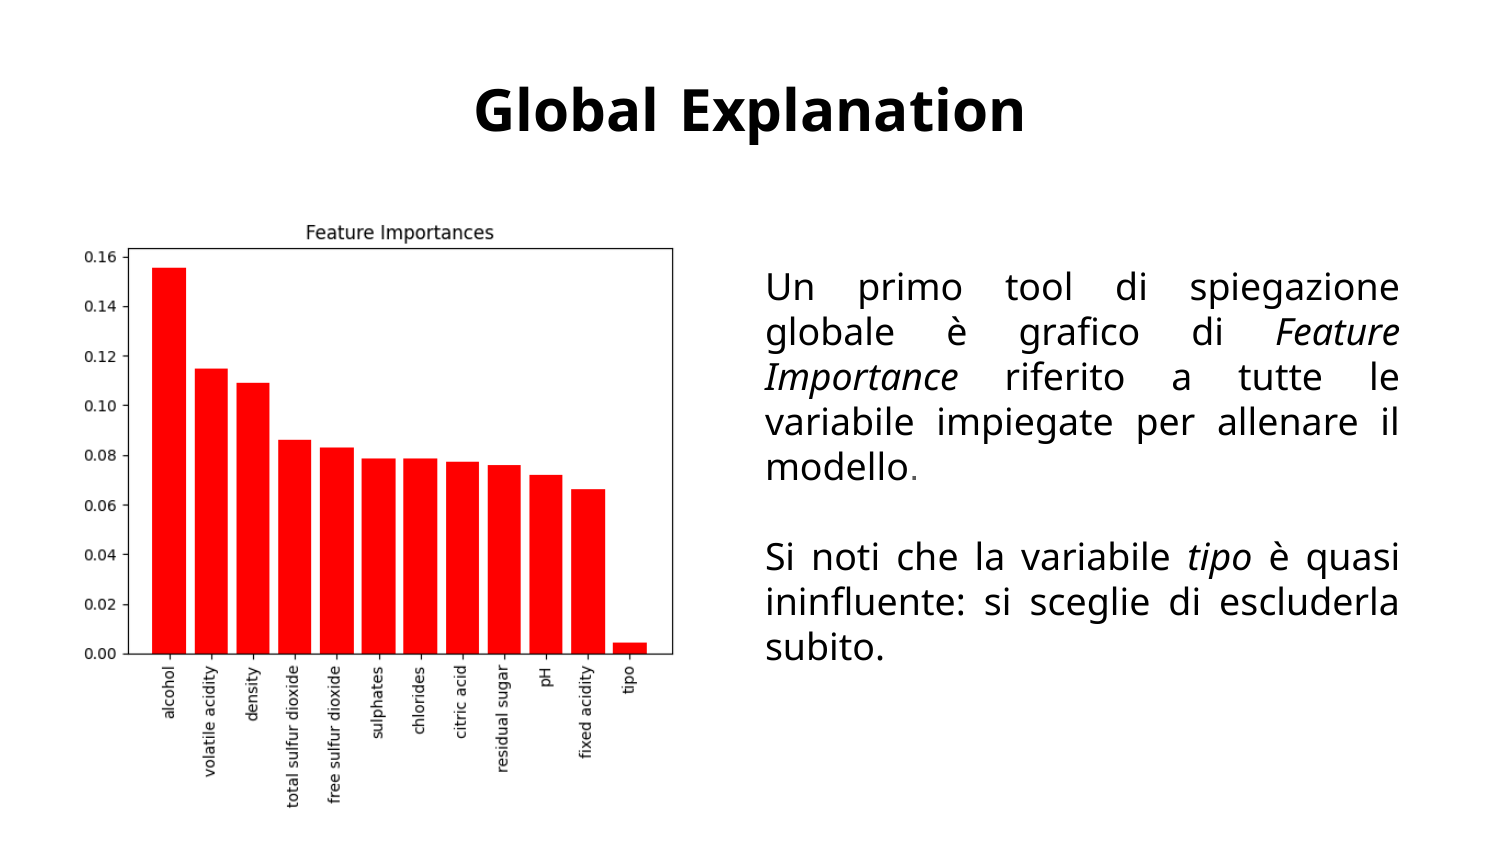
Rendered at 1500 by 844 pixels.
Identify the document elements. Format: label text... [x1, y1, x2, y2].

picture [72, 212, 682, 818]
text_box Un primo tool di spiegazione globale è grafico di Feature Importance riferito a tutte le variabile impiegate per allenare il modello. Si noti che la variabile tipo è quasi ininfluente: si sceglie di escluderla subito. [749, 247, 1416, 683]
title Global Explanation [51, 33, 1449, 172]
